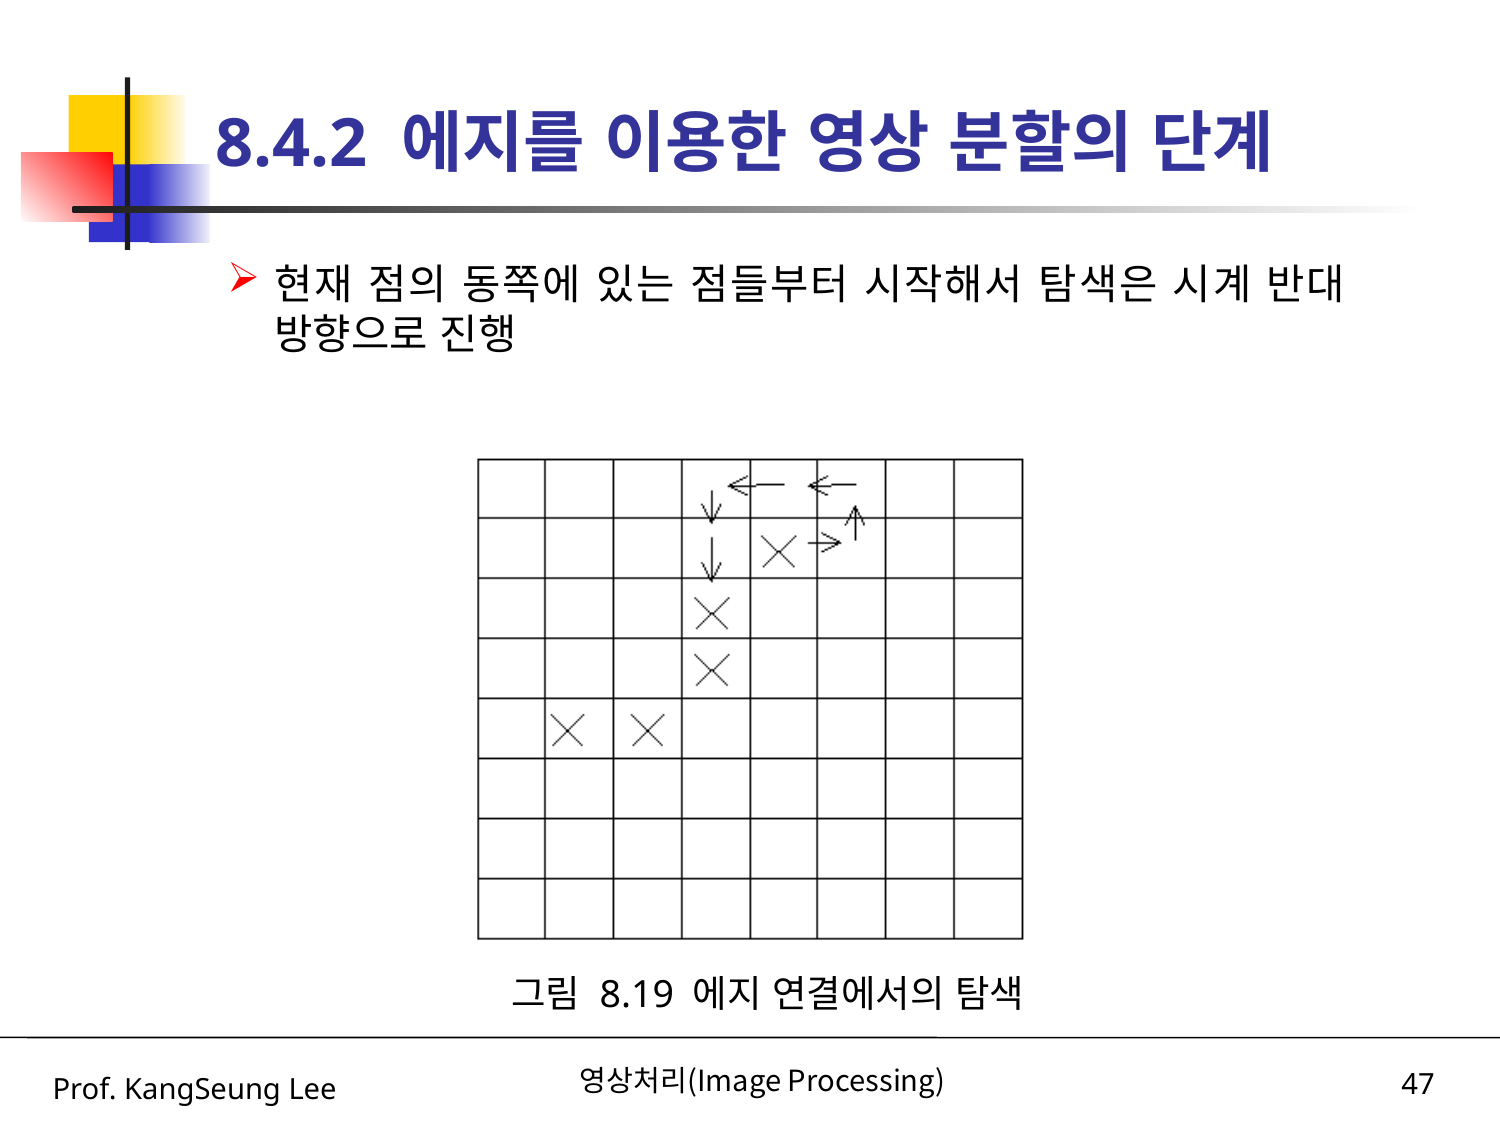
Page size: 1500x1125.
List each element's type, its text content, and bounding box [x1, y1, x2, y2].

title 8.4.2 에지를 이용한 영상 분할의 단계 [200, 99, 1388, 188]
footer 영상처리(Image Processing) [525, 1037, 1000, 1113]
list 현재 점의 동쪽에 있는 점들부터 시작해서 탐색은 시계 반대 방향으로 진행 [137, 250, 1361, 1013]
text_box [466, 449, 1032, 950]
slide_number Prof. KangSeung Lee [37, 1037, 438, 1113]
text_box 그림 8.19 에지 연결에서의 탐색 [249, 962, 1250, 1023]
slide_number 47 [1137, 1037, 1450, 1113]
